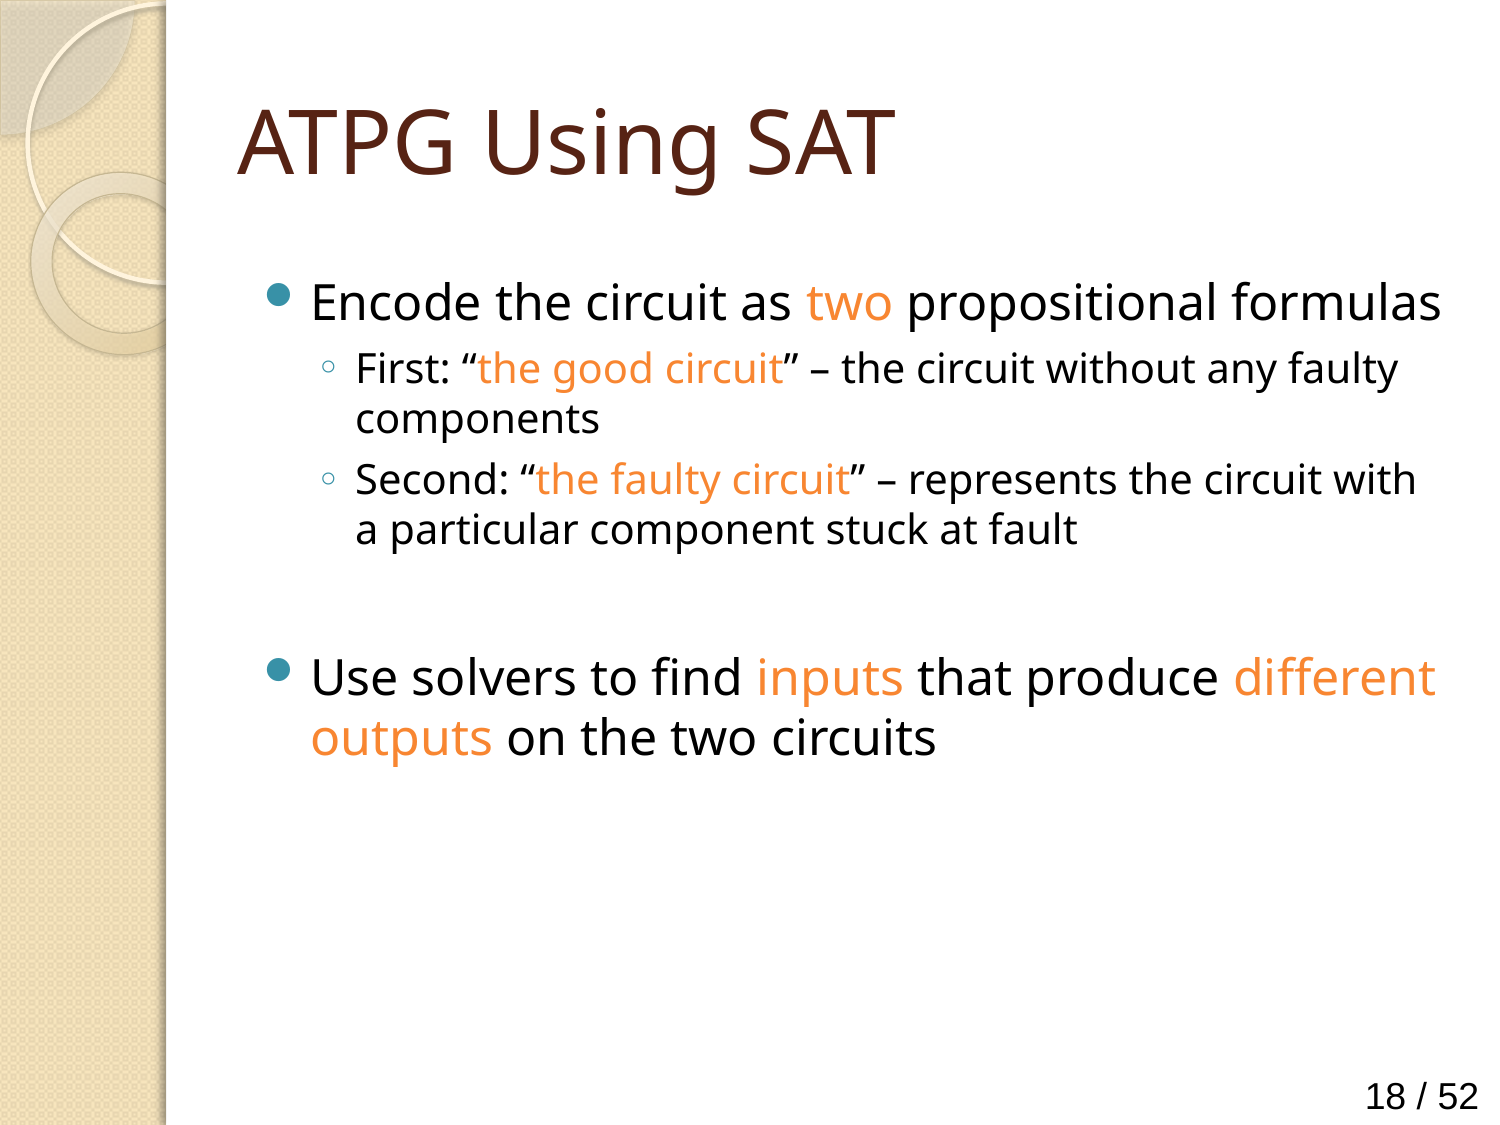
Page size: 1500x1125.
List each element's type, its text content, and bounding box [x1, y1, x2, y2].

title ATPG Using SAT [222, 45, 1500, 233]
list Encode the circuit as two propositional formulas First: “the good circuit” – the circuit without any faulty components Second: “the faulty circuit” – represents the circuit with a particular component stuck at fault Use solvers to find inputs that produce different outputs on the two circuits [235, 262, 1466, 1125]
